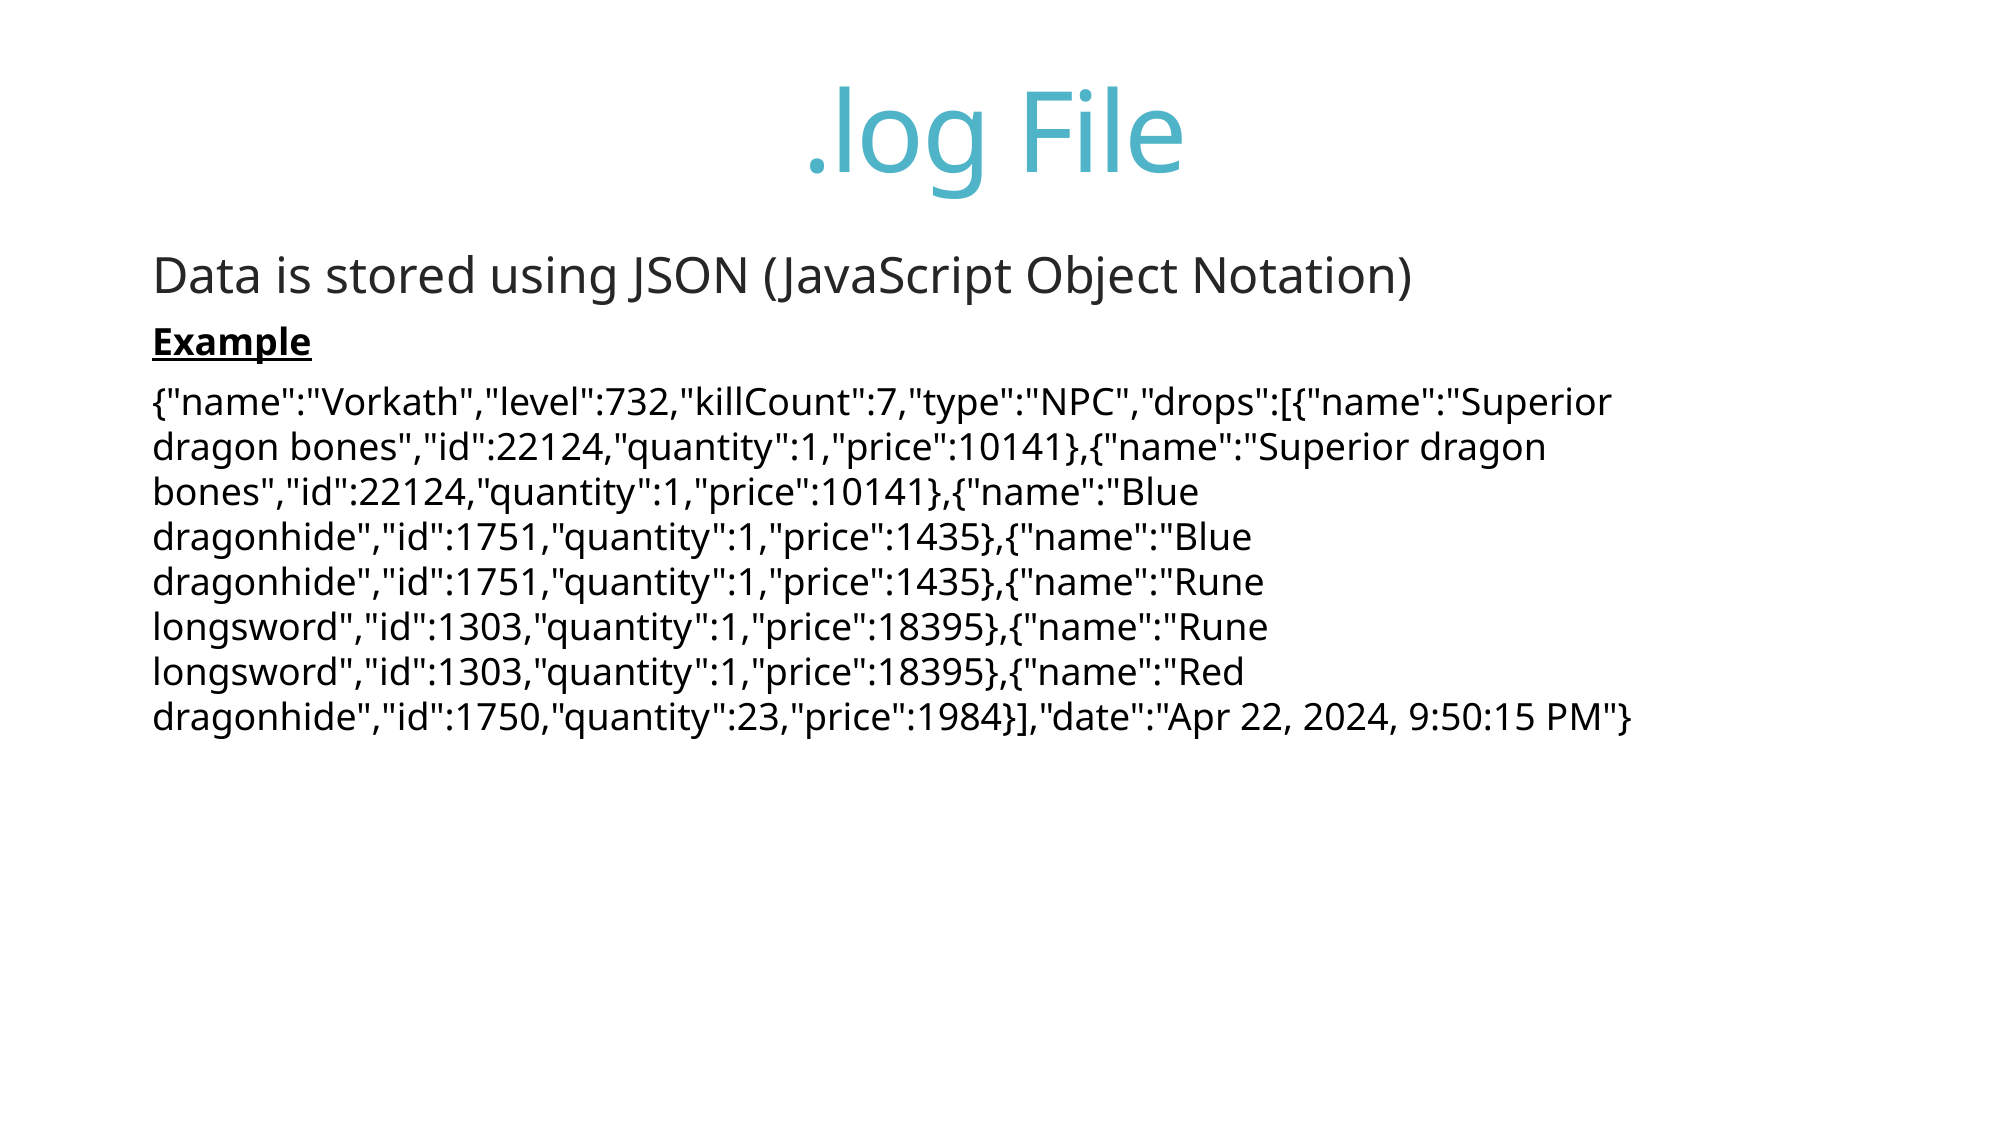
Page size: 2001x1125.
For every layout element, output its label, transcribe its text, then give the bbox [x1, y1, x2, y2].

title .log File [787, 29, 1213, 245]
text_box Example [137, 310, 1568, 370]
text_box {"name":"Vorkath","level":732,"killCount":7,"type":"NPC","drops":[{"name":"Superior dragon bones","id":22124,"quantity":1,"price":10141},{"name":"Superior dragon bones","id":22124,"quantity":1,"price":10141},{"name":"Blue dragonhide","id":1751,"quantity":1,"price":1435},{"name":"Blue dragonhide","id":1751,"quantity":1,"price":1435},{"name":"Rune longsword","id":1303,"quantity":1,"price":18395},{"name":"Rune longsword","id":1303,"quantity":1,"price":18395},{"name":"Red dragonhide","id":1750,"quantity":23,"price":1984}],"date":"Apr 22, 2024, 9:50:15 PM"} [137, 370, 1754, 746]
list Data is stored using JSON (JavaScript Object Notation) [122, 245, 1811, 375]
